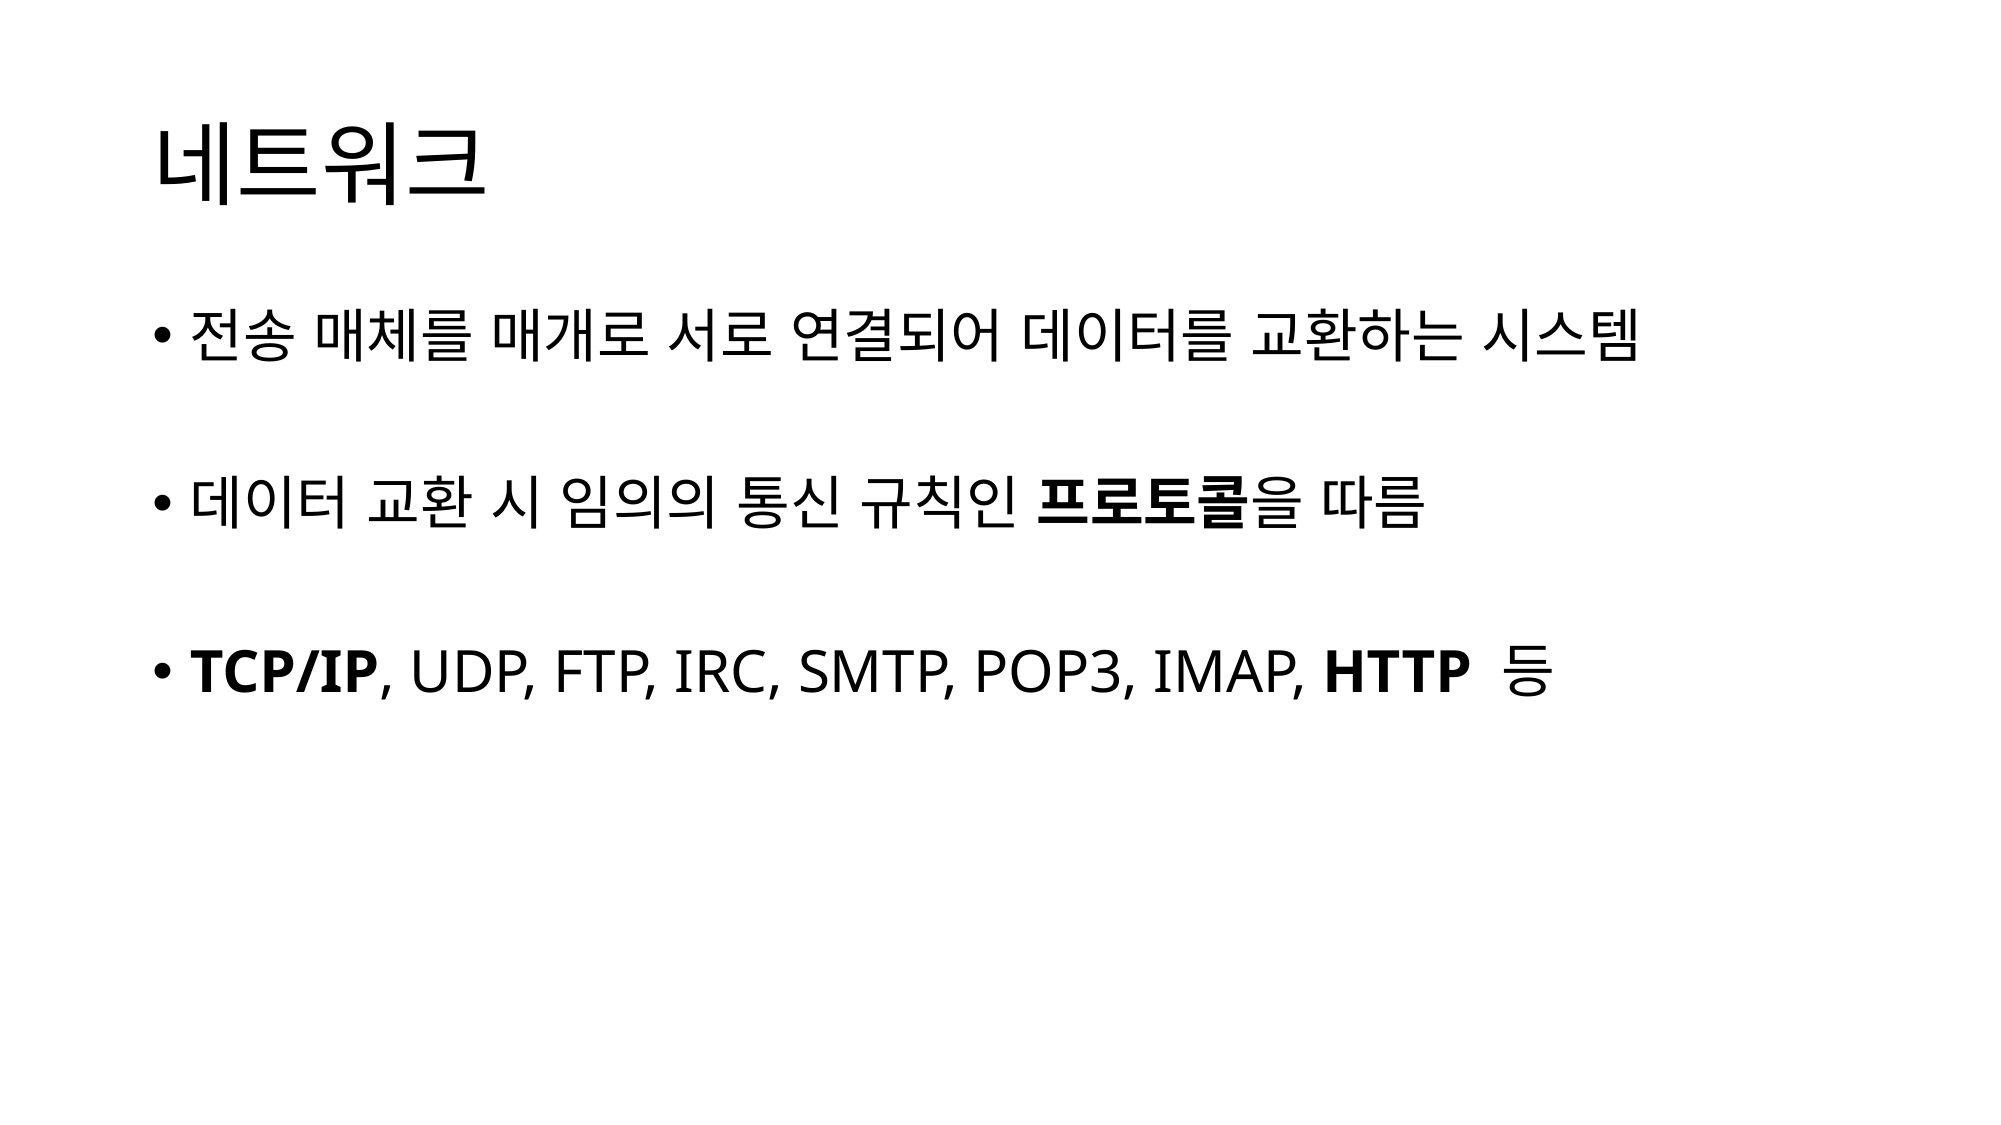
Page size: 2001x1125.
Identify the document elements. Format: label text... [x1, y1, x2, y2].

list 전송 매체를 매개로 서로 연결되어 데이터를 교환하는 시스템 데이터 교환 시 임의의 통신 규칙인 프로토콜을 따름 TCP/IP, UDP, FTP, IRC, SMTP, POP3, IMAP, HTTP 등 [137, 299, 1863, 1014]
title 네트워크 [137, 59, 1863, 278]
